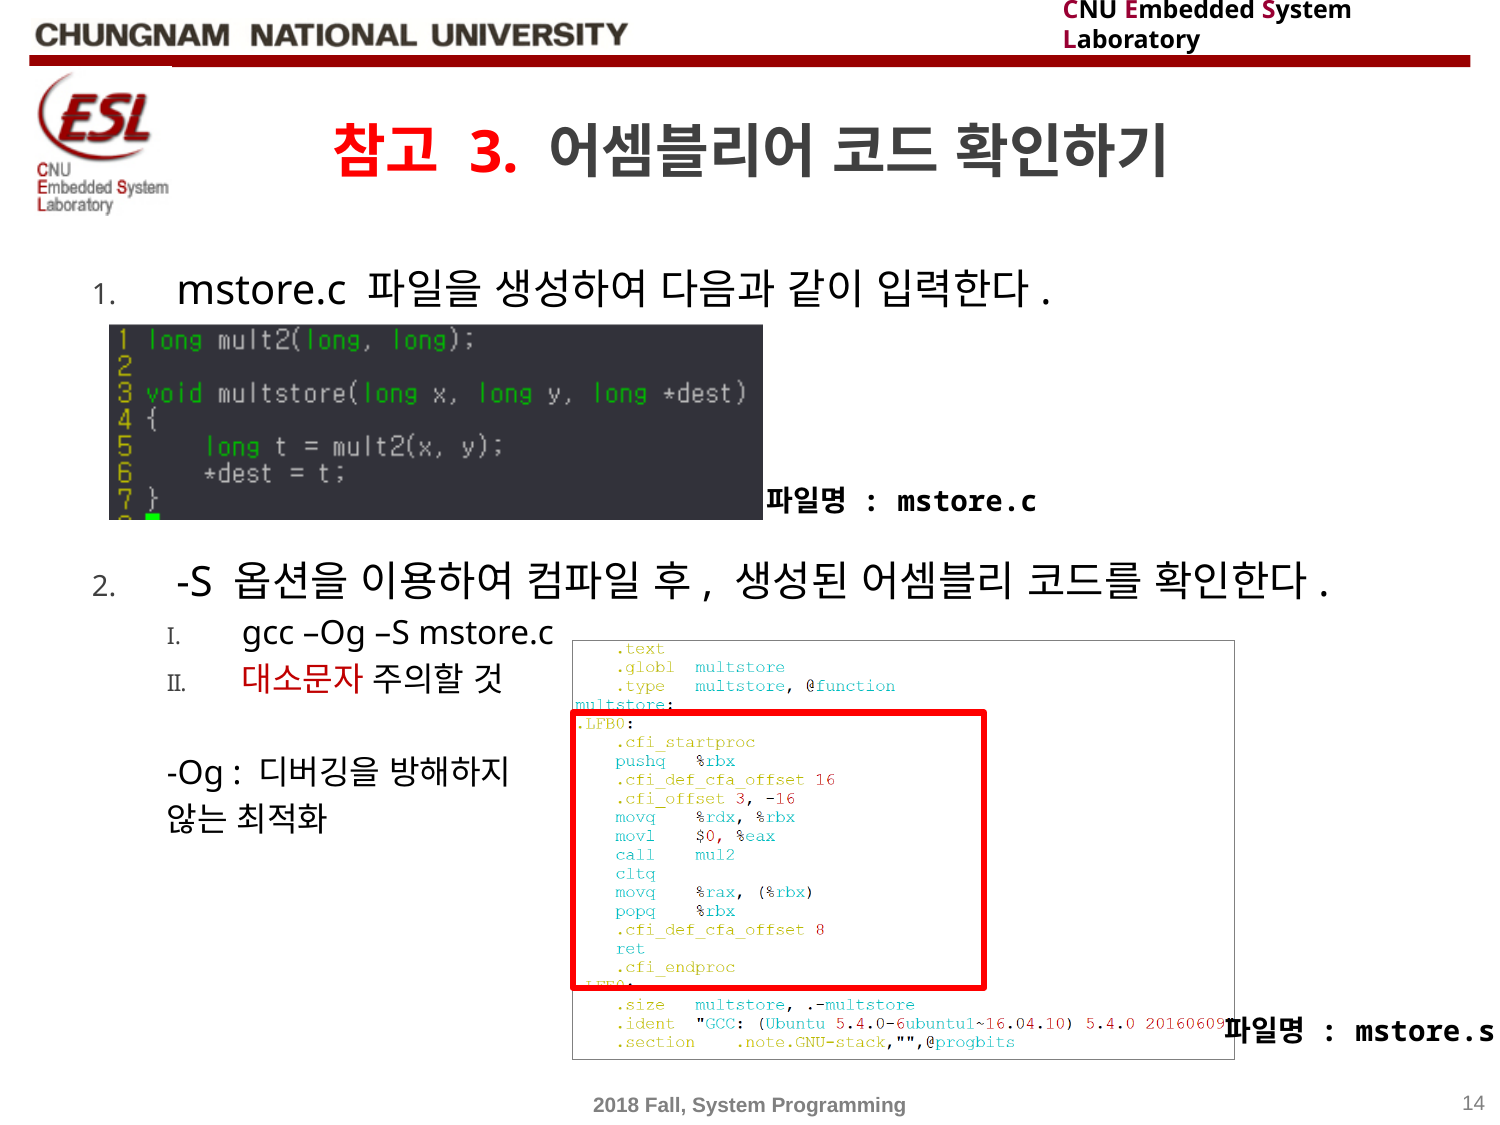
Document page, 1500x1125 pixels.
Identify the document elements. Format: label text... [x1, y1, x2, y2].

footer 2018 Fall, System Programming [0, 1082, 1149, 1125]
slide_number 14 [1149, 1082, 1500, 1125]
picture [31, 18, 634, 52]
picture [22, 66, 172, 216]
title 참고 3. 어셈블리어 코드 확인하기 [31, 90, 1471, 209]
picture [572, 640, 1235, 1060]
list mstore.c 파일을 생성하여 다음과 같이 입력한다. -S 옵션을 이용하여 컴파일 후, 생성된 어셈블리 코드를 확인한다. gcc –Og –S mstore.c 대소문자 주의할 것 -Og : 디버깅을 방해하지 않는 최적화 [76, 255, 1436, 1047]
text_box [108, 323, 1125, 527]
text_box 파일명 : mstore.s [1239, 1004, 1500, 1055]
